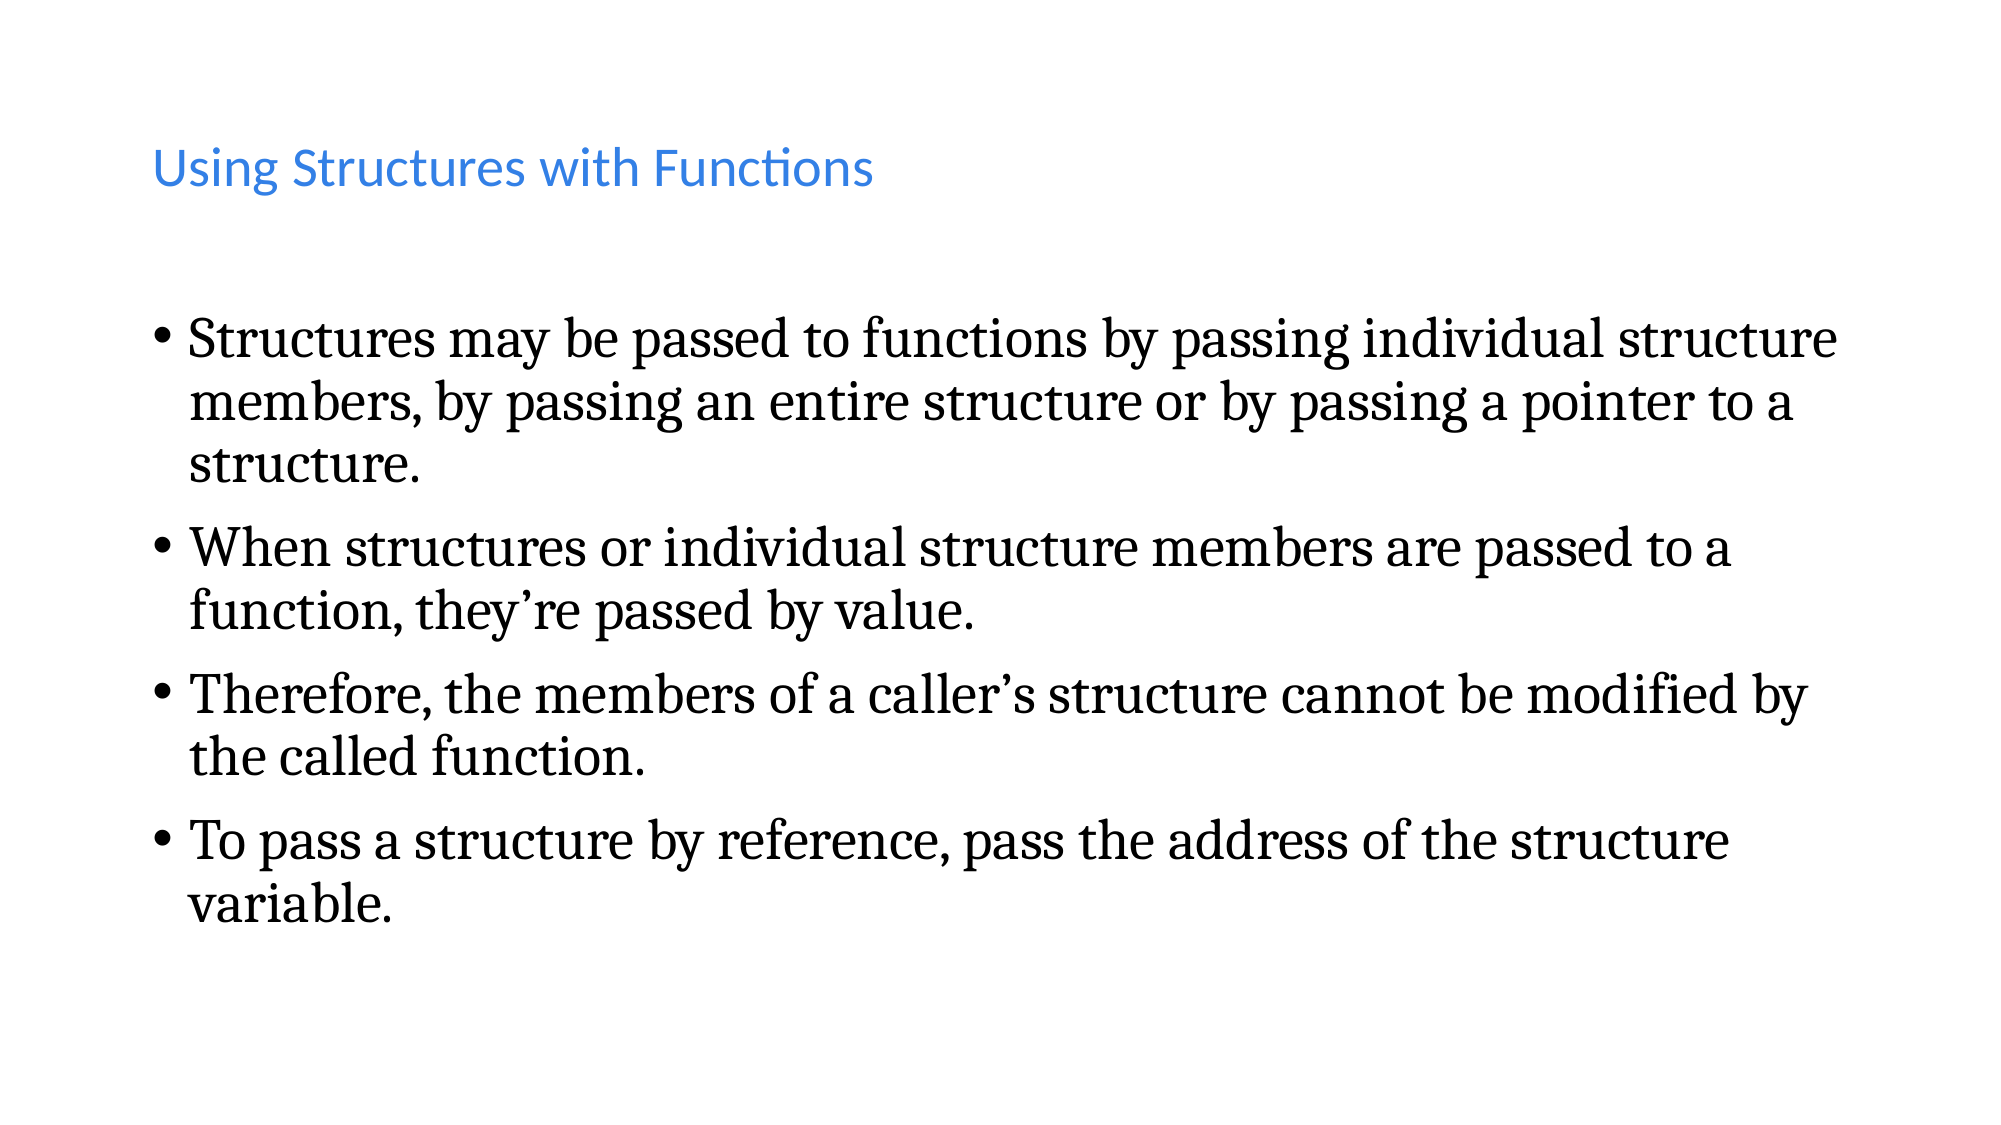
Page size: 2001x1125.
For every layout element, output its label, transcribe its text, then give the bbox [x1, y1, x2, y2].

title Using Structures with Functions [137, 59, 1863, 278]
list Structures may be passed to functions by passing individual structure members, by passing an entire structure or by passing a pointer to a structure. When structures or individual structure members are passed to a function, they’re passed by value. Therefore, the members of a caller’s structure cannot be modified by the called function. To pass a structure by reference, pass the address of the structure variable. [137, 299, 1863, 1014]
